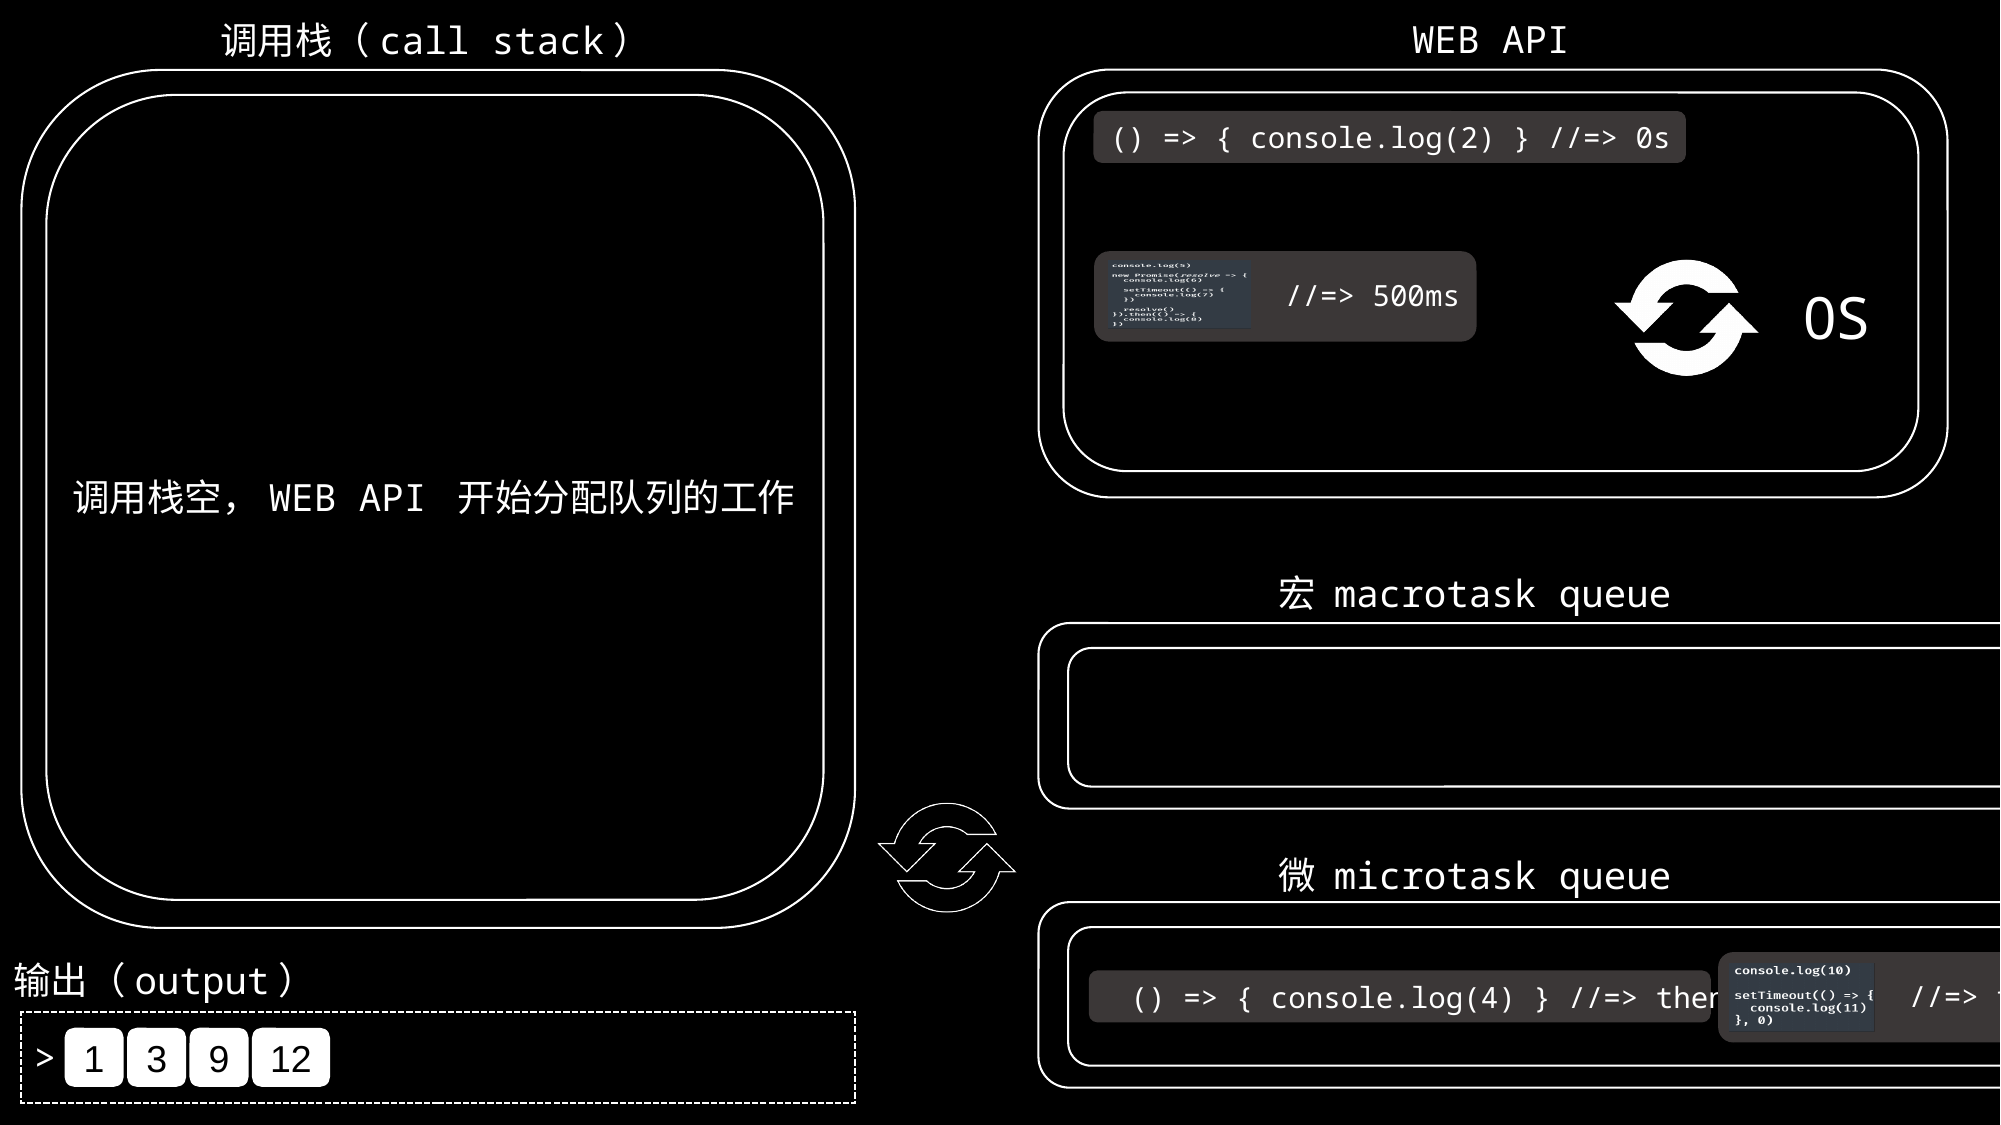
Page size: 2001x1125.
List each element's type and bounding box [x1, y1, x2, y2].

text_box [1093, 251, 1477, 342]
text_box [0, 0, 878, 162]
text_box [1038, 844, 2000, 1088]
text_box [1717, 952, 2000, 1043]
text_box [1093, 110, 1688, 163]
text_box [0, 844, 878, 1125]
text_box [1038, 8, 1948, 498]
text_box [1038, 562, 2000, 809]
text_box [21, 9, 855, 928]
picture [1610, 242, 1761, 393]
text_box [21, 949, 855, 1104]
picture [876, 787, 1017, 928]
text_box [1088, 970, 1717, 1023]
